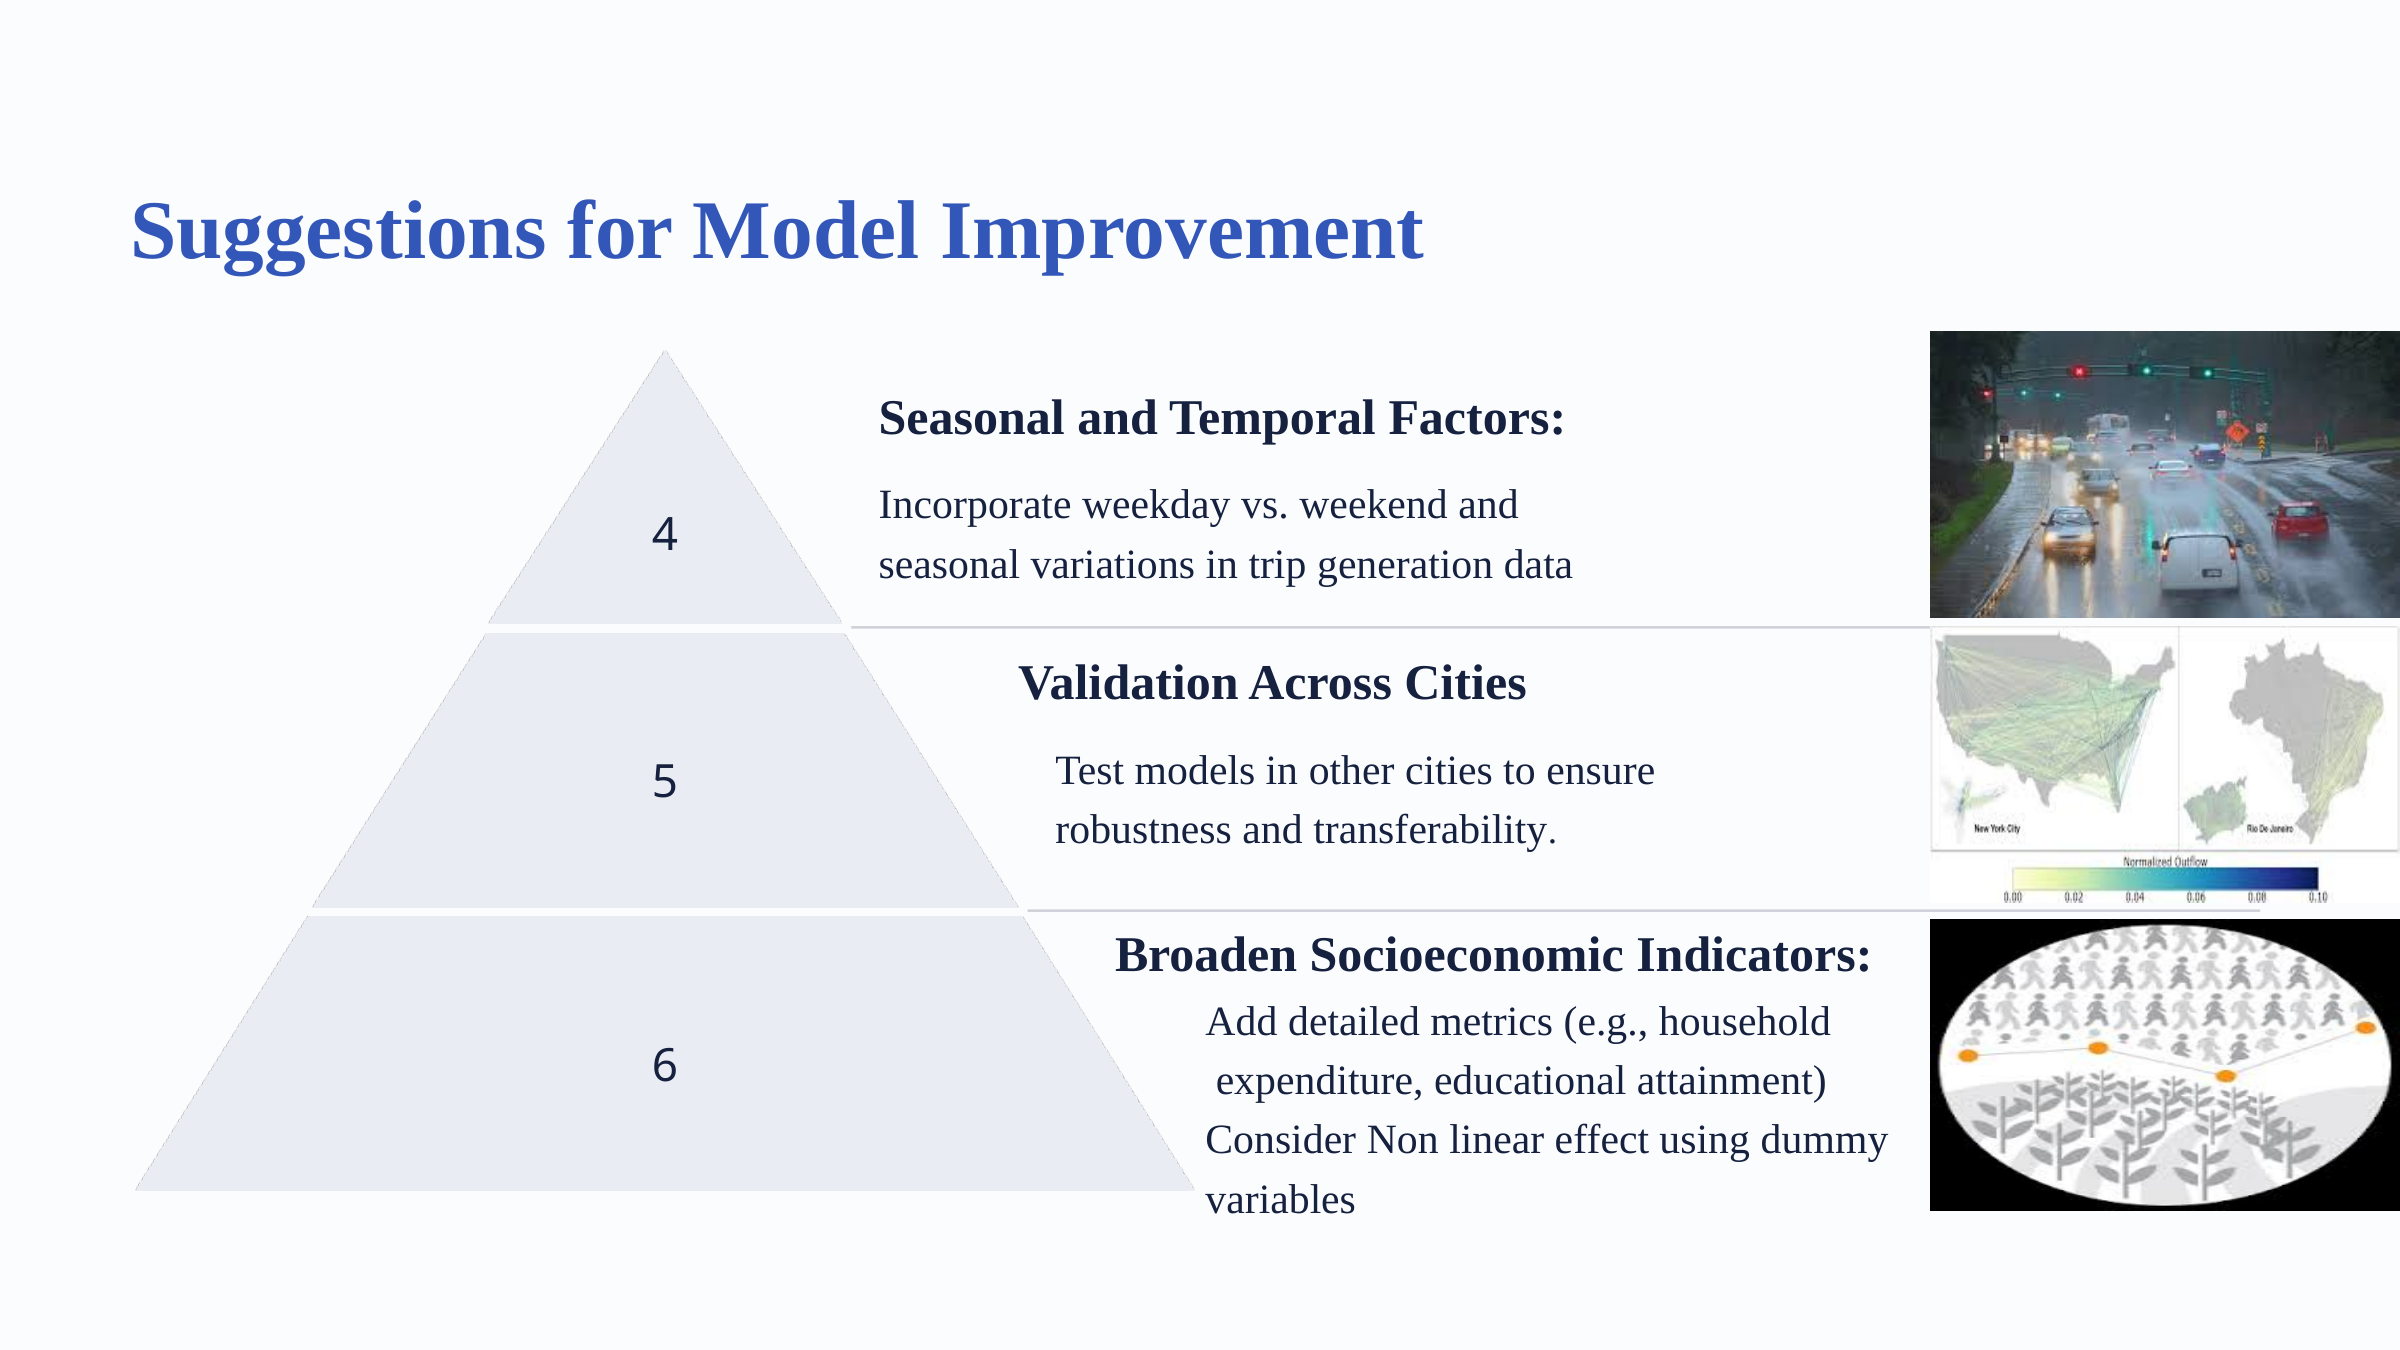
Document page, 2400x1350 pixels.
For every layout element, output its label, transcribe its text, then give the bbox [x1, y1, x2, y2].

text_box Test models in other cities to ensure robustness and transferability. [1055, 733, 1809, 871]
picture [311, 633, 1019, 908]
picture [135, 916, 1195, 1191]
text_box Incorporate weekday vs. weekend and seasonal variations in trip generation data [878, 467, 1656, 587]
text_box Validation Across Cities [1019, 651, 1521, 729]
picture [1930, 918, 2400, 1211]
text_box Seasonal and Temporal Factors: [878, 387, 1344, 446]
text_box Suggestions for Model Improvement [130, 159, 1724, 276]
text_box Add detailed metrics (e.g., household expenditure, educational attainment) Consider Non linear effect using dummy variables [1205, 984, 1930, 1154]
picture [1930, 331, 2400, 618]
picture [1930, 626, 2400, 903]
picture [488, 350, 842, 624]
text_box Broaden Socioeconomic Indicators: [1195, 923, 1704, 1012]
